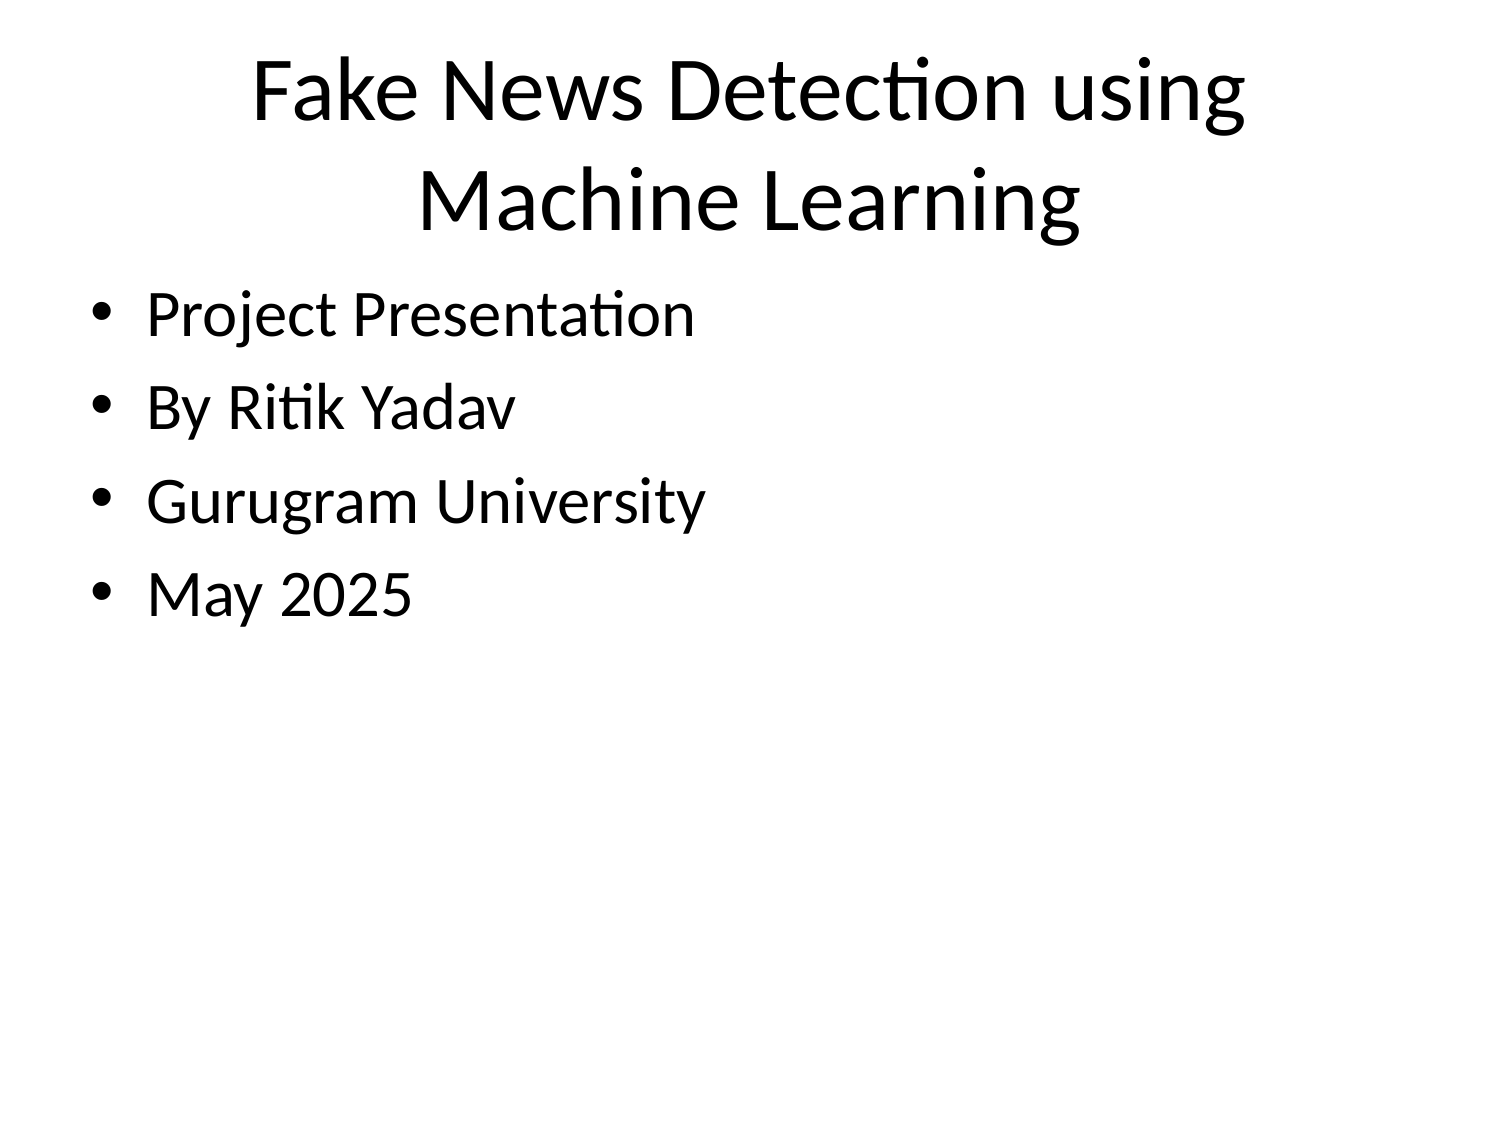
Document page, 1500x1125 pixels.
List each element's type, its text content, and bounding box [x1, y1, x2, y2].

title Fake News Detection using Machine Learning [75, 45, 1425, 233]
list Project Presentation By Ritik Yadav Gurugram University May 2025 [75, 262, 1425, 1005]
